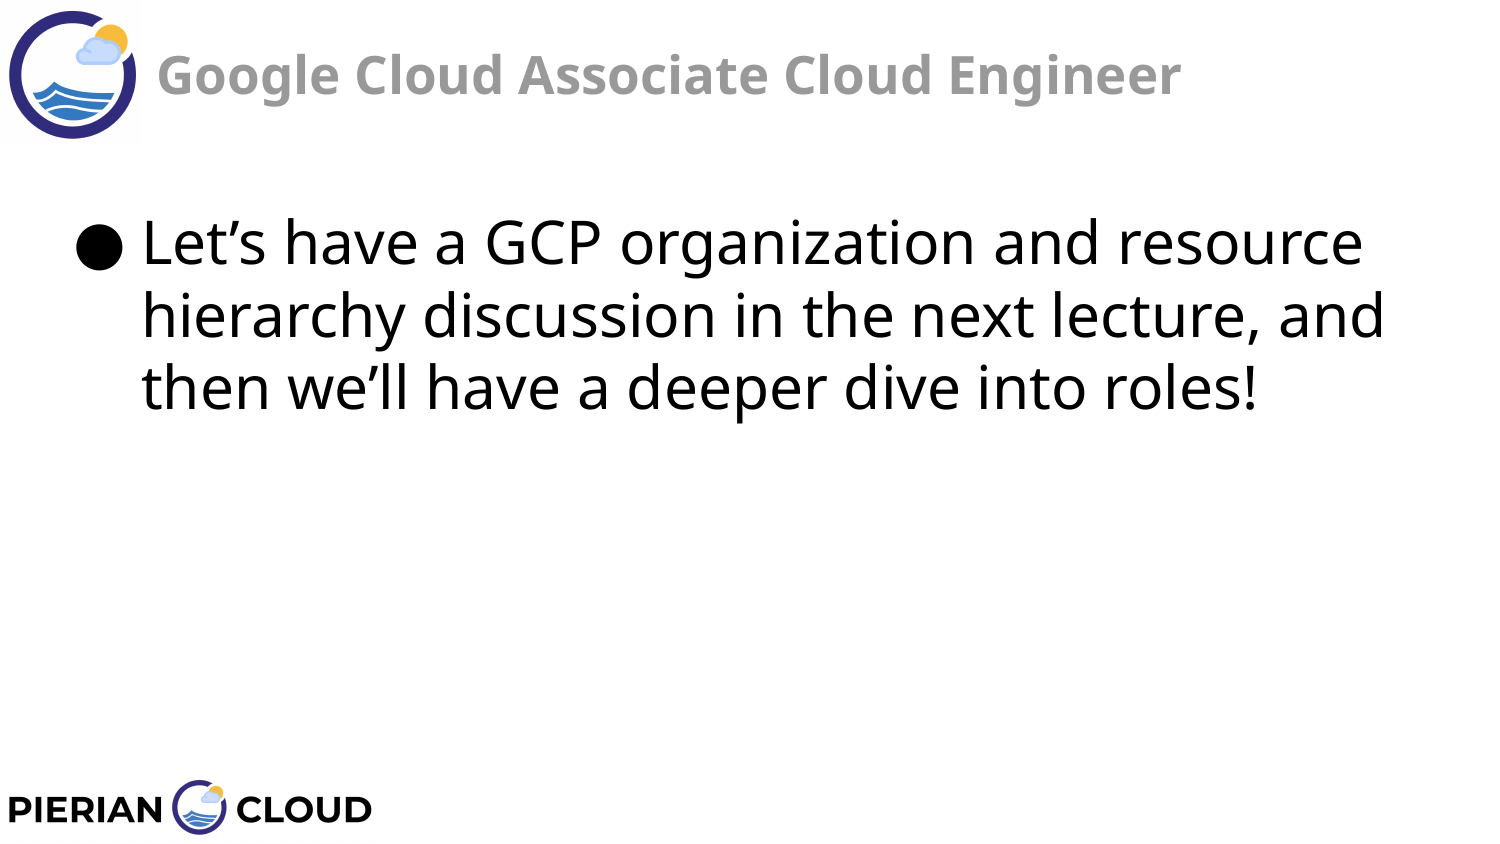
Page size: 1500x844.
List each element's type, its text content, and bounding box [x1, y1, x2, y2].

picture [0, 758, 375, 844]
title Google Cloud Associate Cloud Engineer [146, 25, 1420, 120]
subtitle Let’s have a GCP organization and resource hierarchy discussion in the next lecture, and then we’ll have a deeper dive into roles! [51, 189, 1476, 750]
picture [0, 0, 142, 146]
